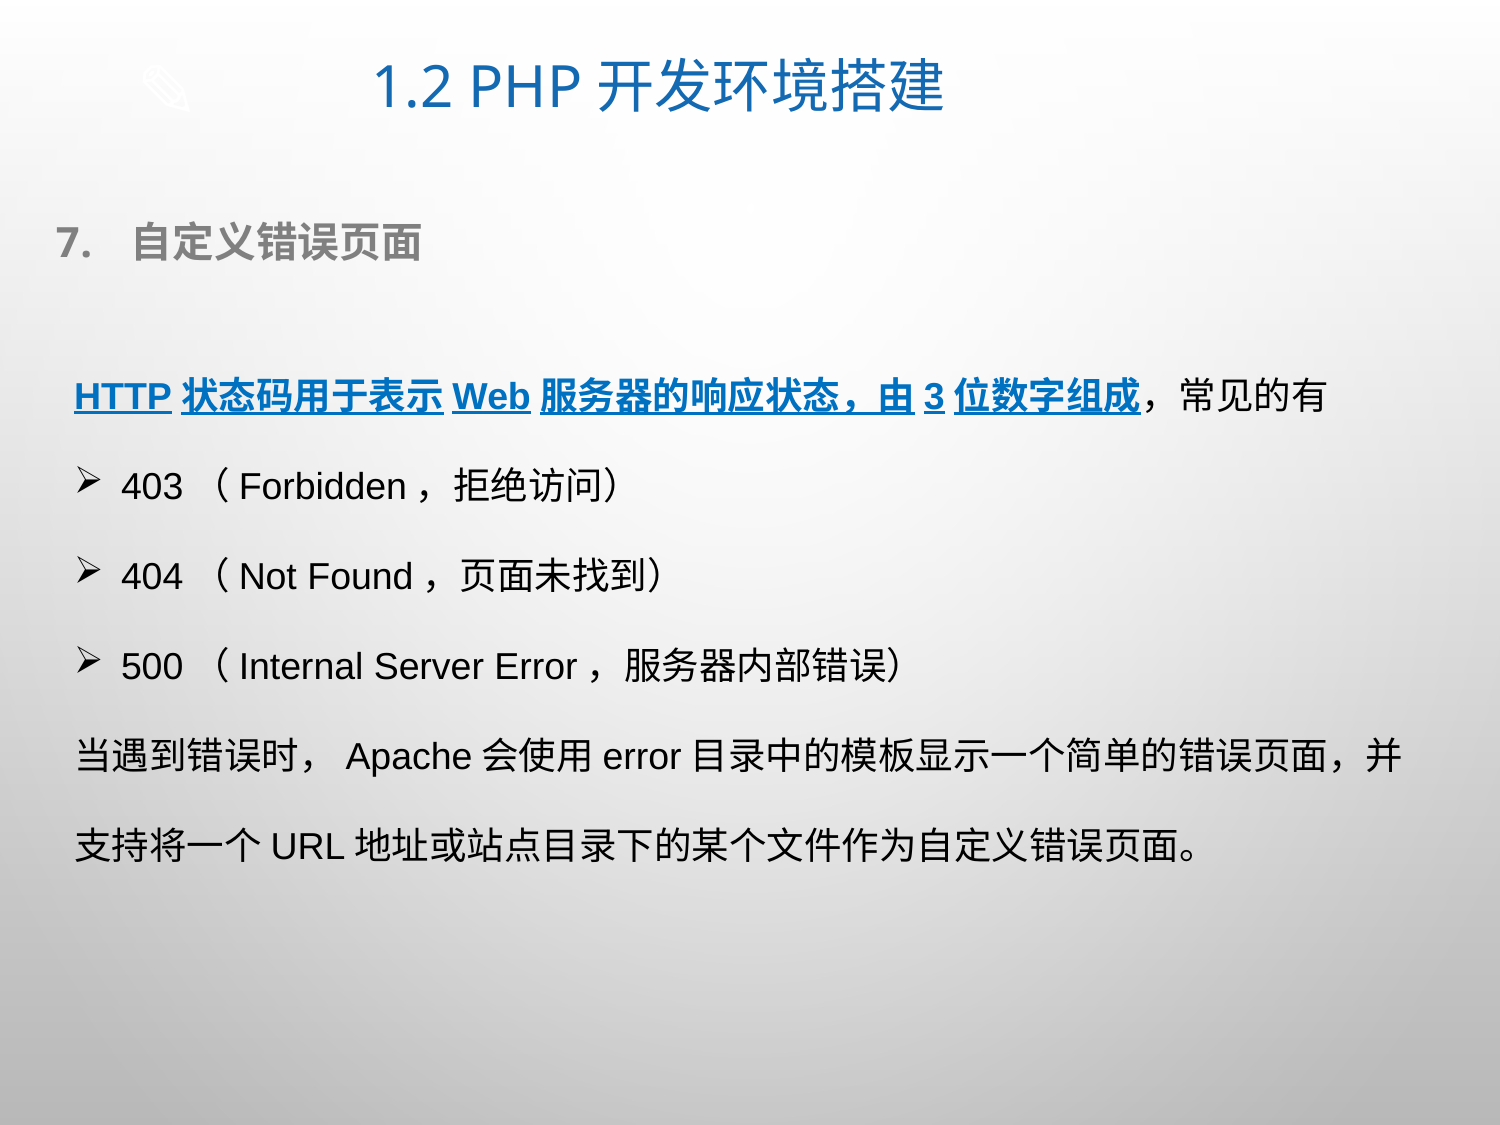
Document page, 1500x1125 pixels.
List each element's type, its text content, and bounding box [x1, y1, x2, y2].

text_box 自定义错误页面 [41, 208, 1424, 274]
text_box HTTP状态码用于表示Web服务器的响应状态，由3位数字组成，常见的有 403（Forbidden，拒绝访问） 404（Not Found，页面未找到） 500（Internal Server Error，服务器内部错误） 当遇到错误时，Apache会使用error目录中的模板显示一个简单的错误页面，并支持将一个URL地址或站点目录下的某个文件作为自定义错误页面。 [59, 319, 1438, 875]
picture [0, 0, 1500, 1125]
title 1.2 PHP开发环境搭建 [271, 25, 1046, 153]
